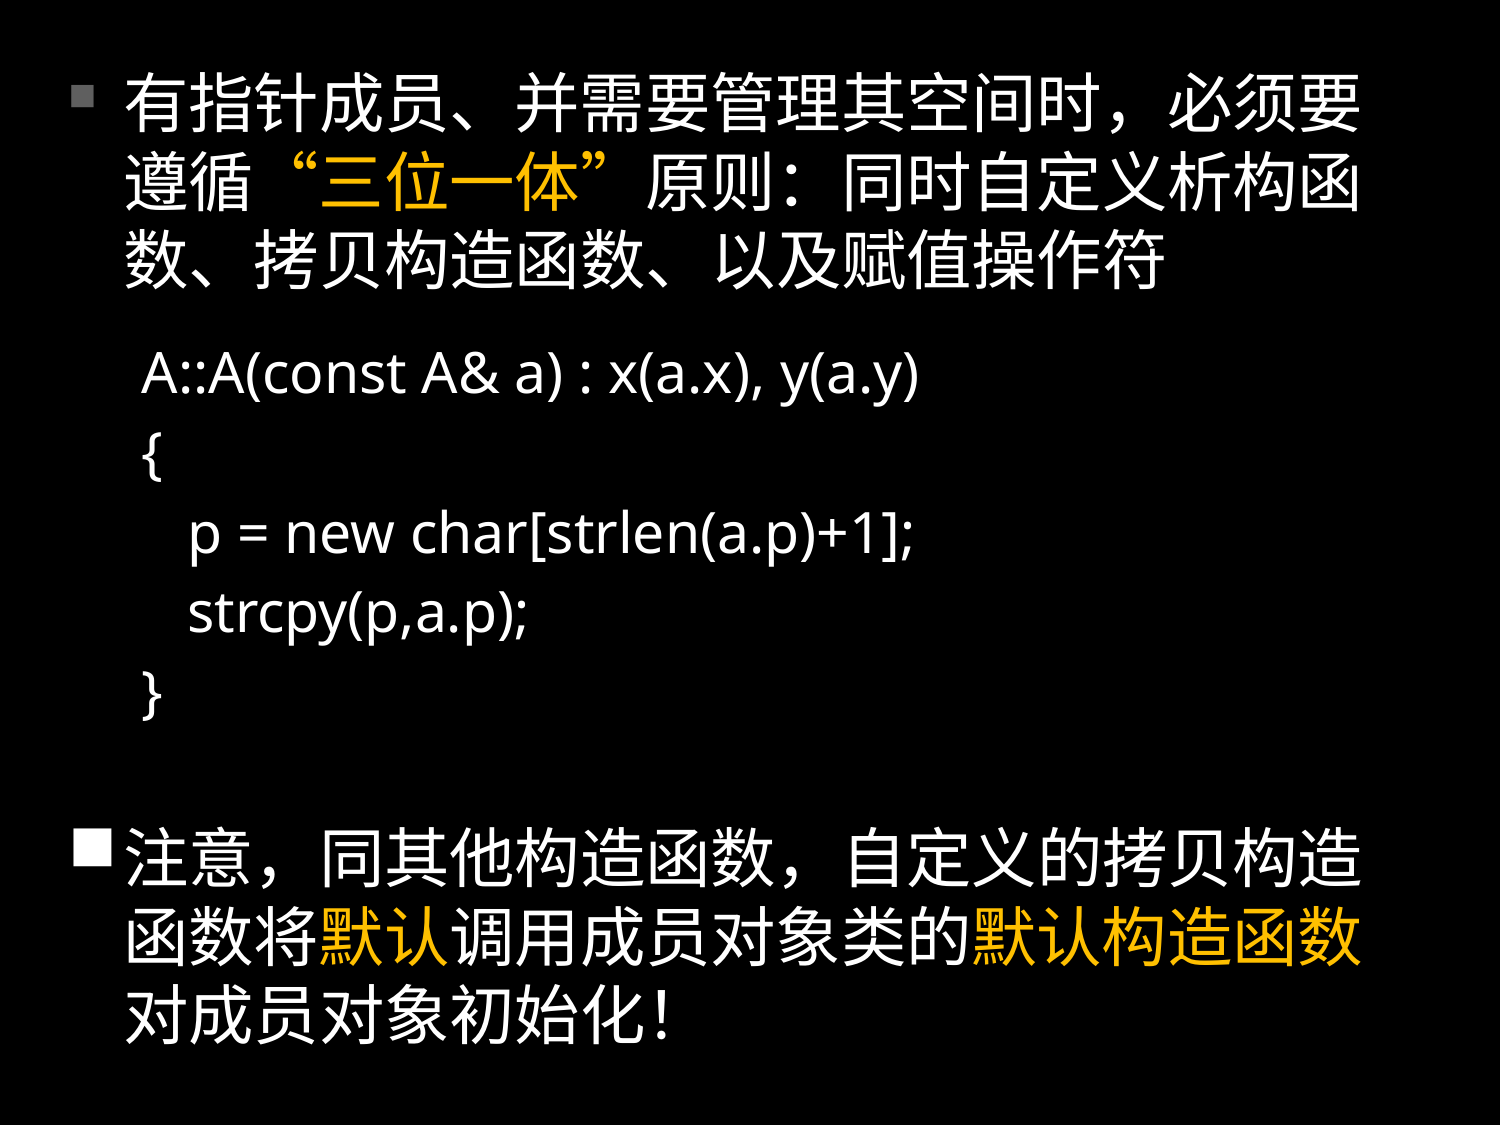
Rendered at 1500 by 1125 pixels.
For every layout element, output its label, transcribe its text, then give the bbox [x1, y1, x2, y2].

list 有指针成员、并需要管理其空间时，必须要遵循“三位一体”原则：同时自定义析构函数、拷贝构造函数、以及赋值操作符 A::A(const A& a) : x(a.x), y(a.y) { p = new char[strlen(a.p)+1]; strcpy(p,a.p); } 注意，同其他构造函数，自定义的拷贝构造函数将默认调用成员对象类的默认构造函数对成员对象初始化！ [52, 54, 1443, 1062]
